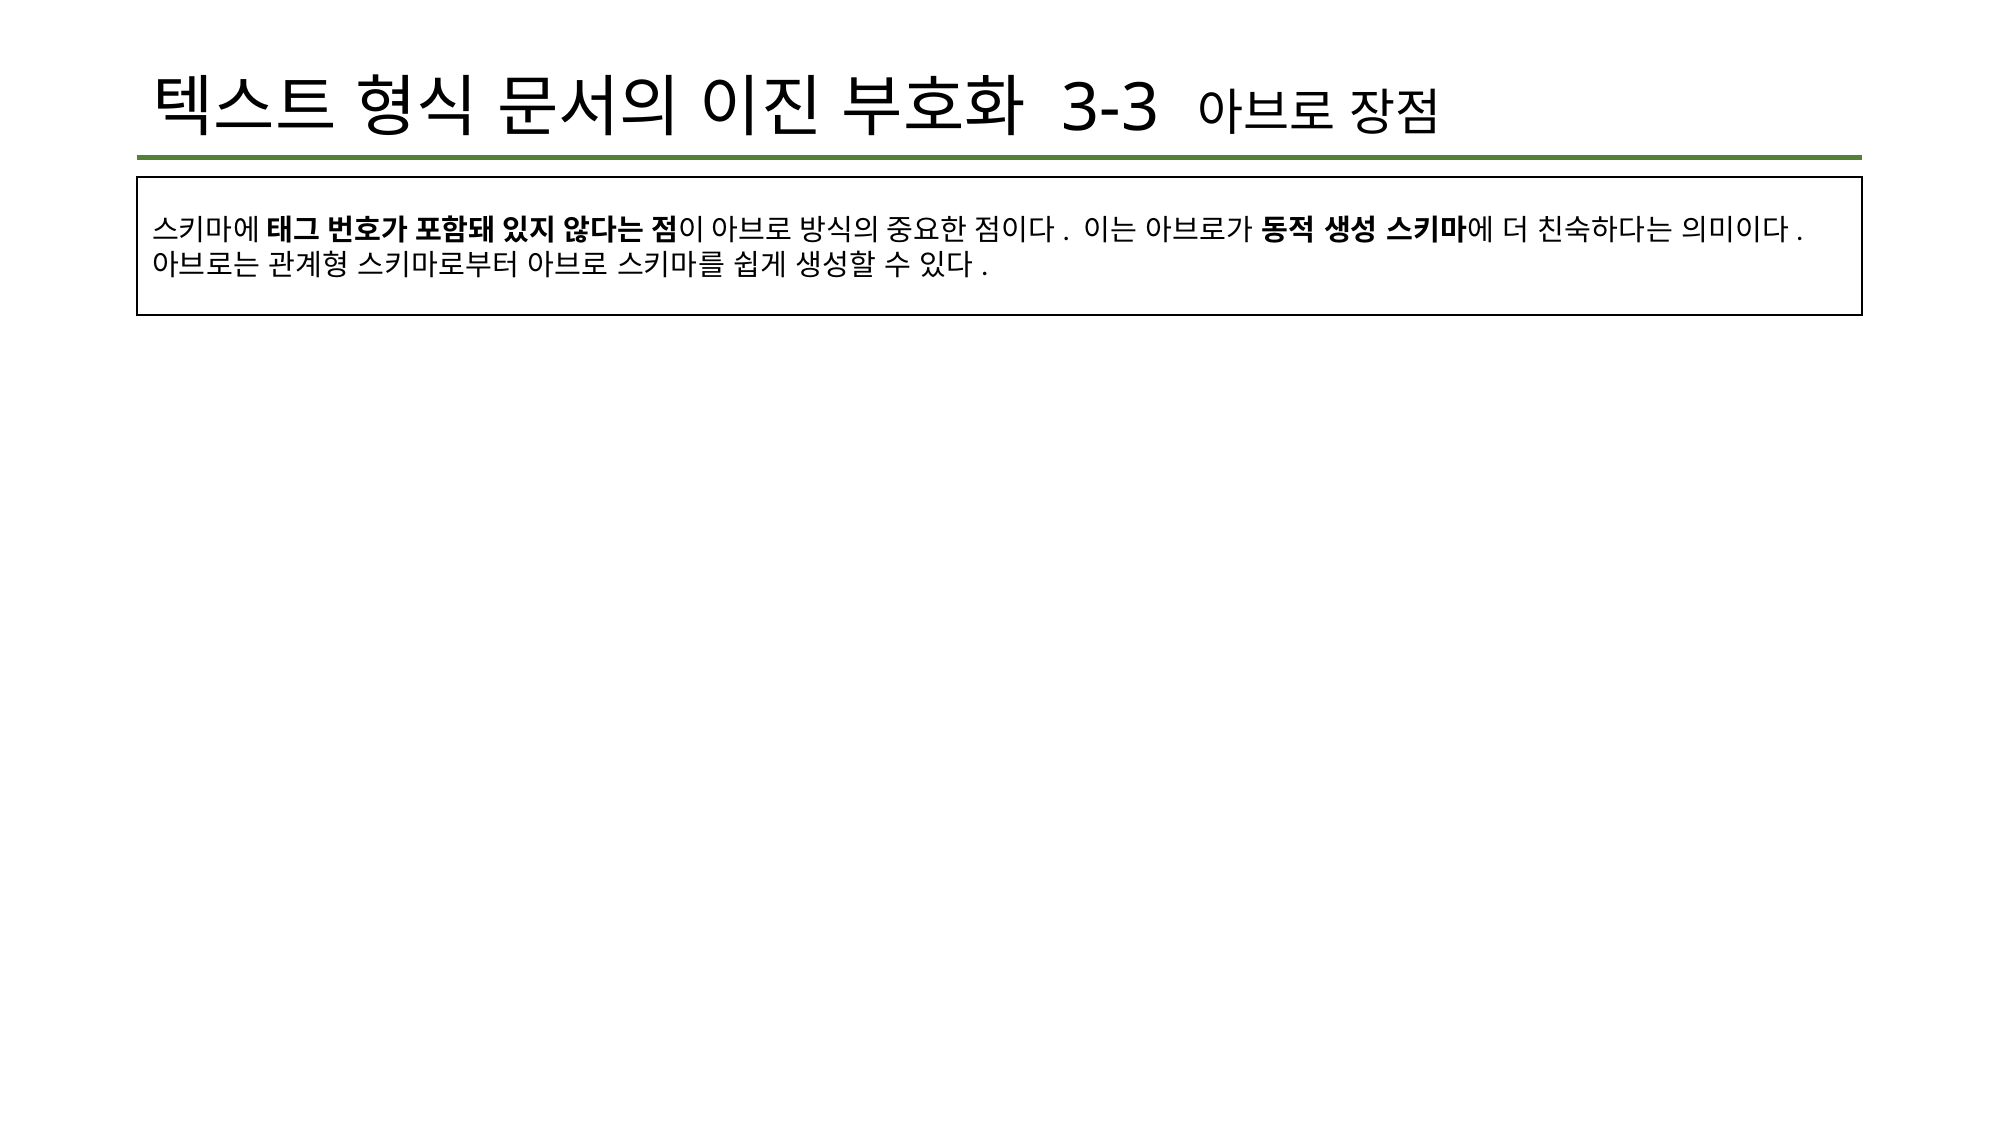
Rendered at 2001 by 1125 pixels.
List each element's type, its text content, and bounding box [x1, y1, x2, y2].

text_box 스키마에 태그 번호가 포함돼 있지 않다는 점이 아브로 방식의 중요한 점이다. 이는 아브로가 동적 생성 스키마에 더 친숙하다는 의미이다. 아브로는 관계형 스키마로부터 아브로 스키마를 쉽게 생성할 수 있다. [136, 176, 1863, 316]
title 텍스트 형식 문서의 이진 부호화 3-3 아브로 장점 [137, 59, 1863, 158]
